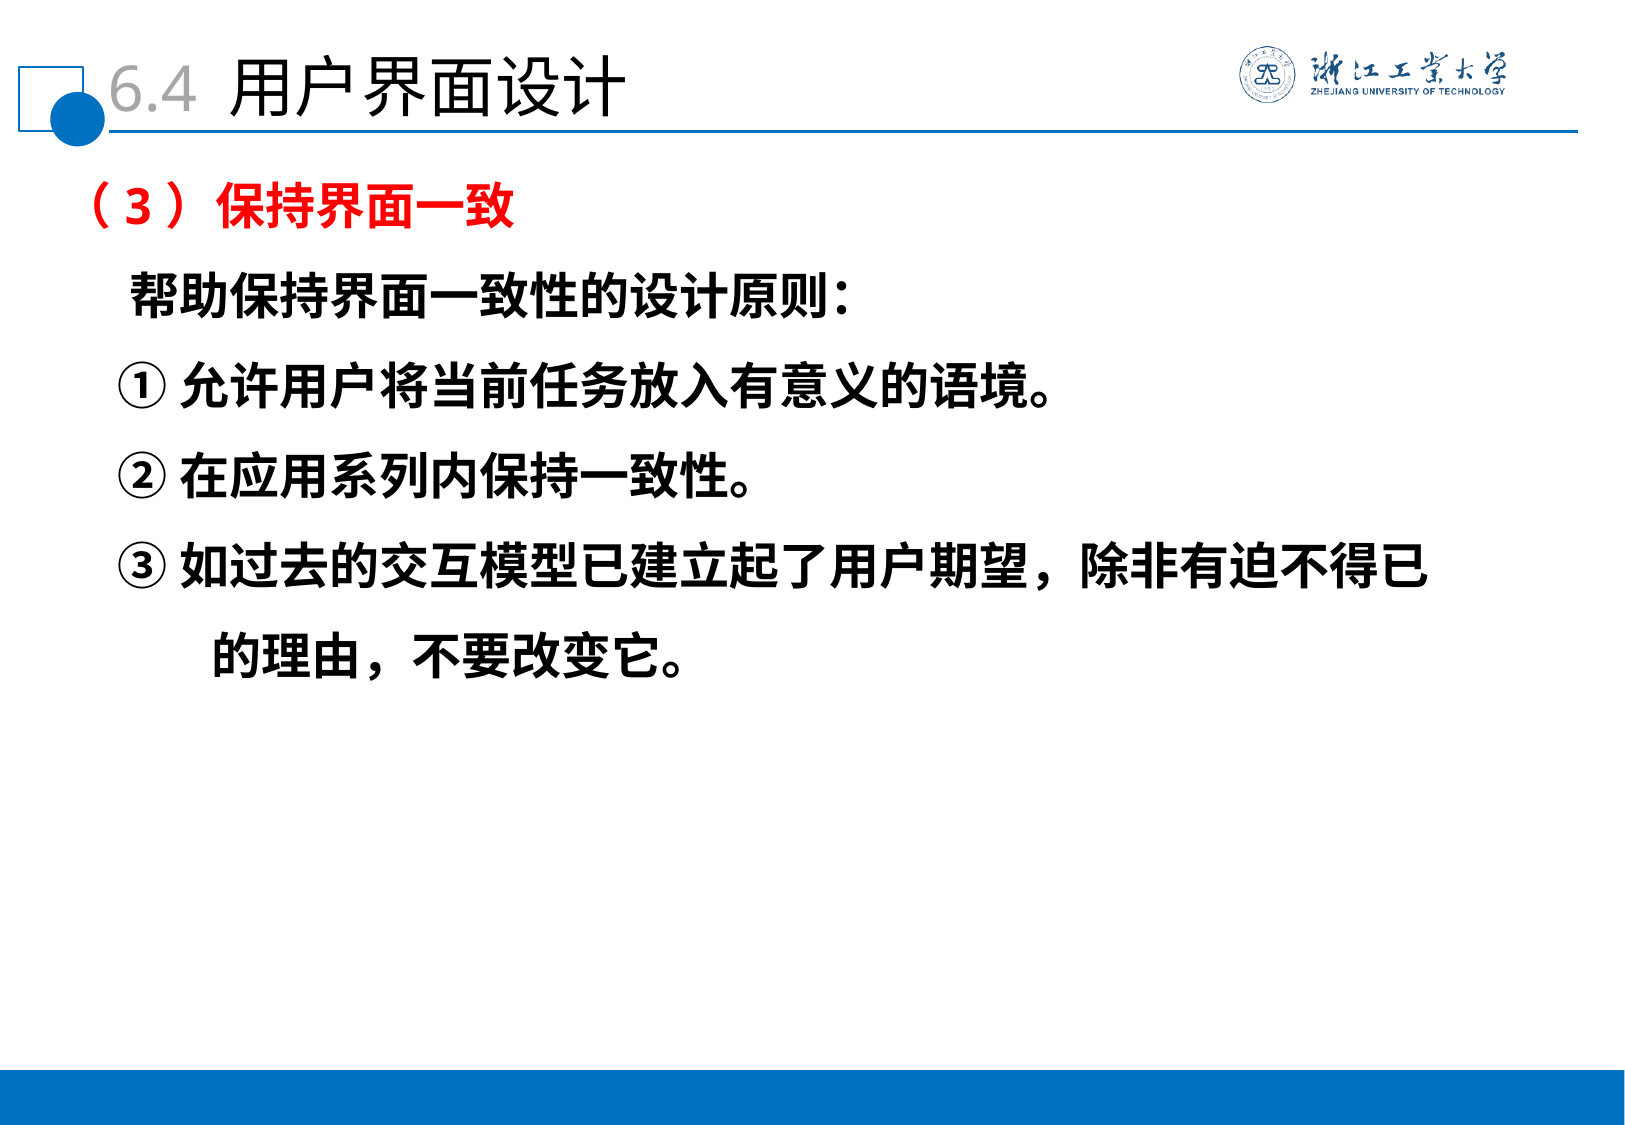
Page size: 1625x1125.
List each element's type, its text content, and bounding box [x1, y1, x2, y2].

text_box （3）保持界面一致 帮助保持界面一致性的设计原则： ①允许用户将当前任务放入有意义的语境。 ②在应用系列内保持一致性。 ③如过去的交互模型已建立起了用户期望，除非有迫不得已 的理由，不要改变它。 [46, 139, 1532, 692]
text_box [18, 66, 105, 147]
picture [1225, 30, 1519, 115]
text_box 6.4 [77, 40, 212, 130]
text_box [0, 1068, 1625, 1125]
text_box 用户界面设计 [212, 36, 954, 130]
